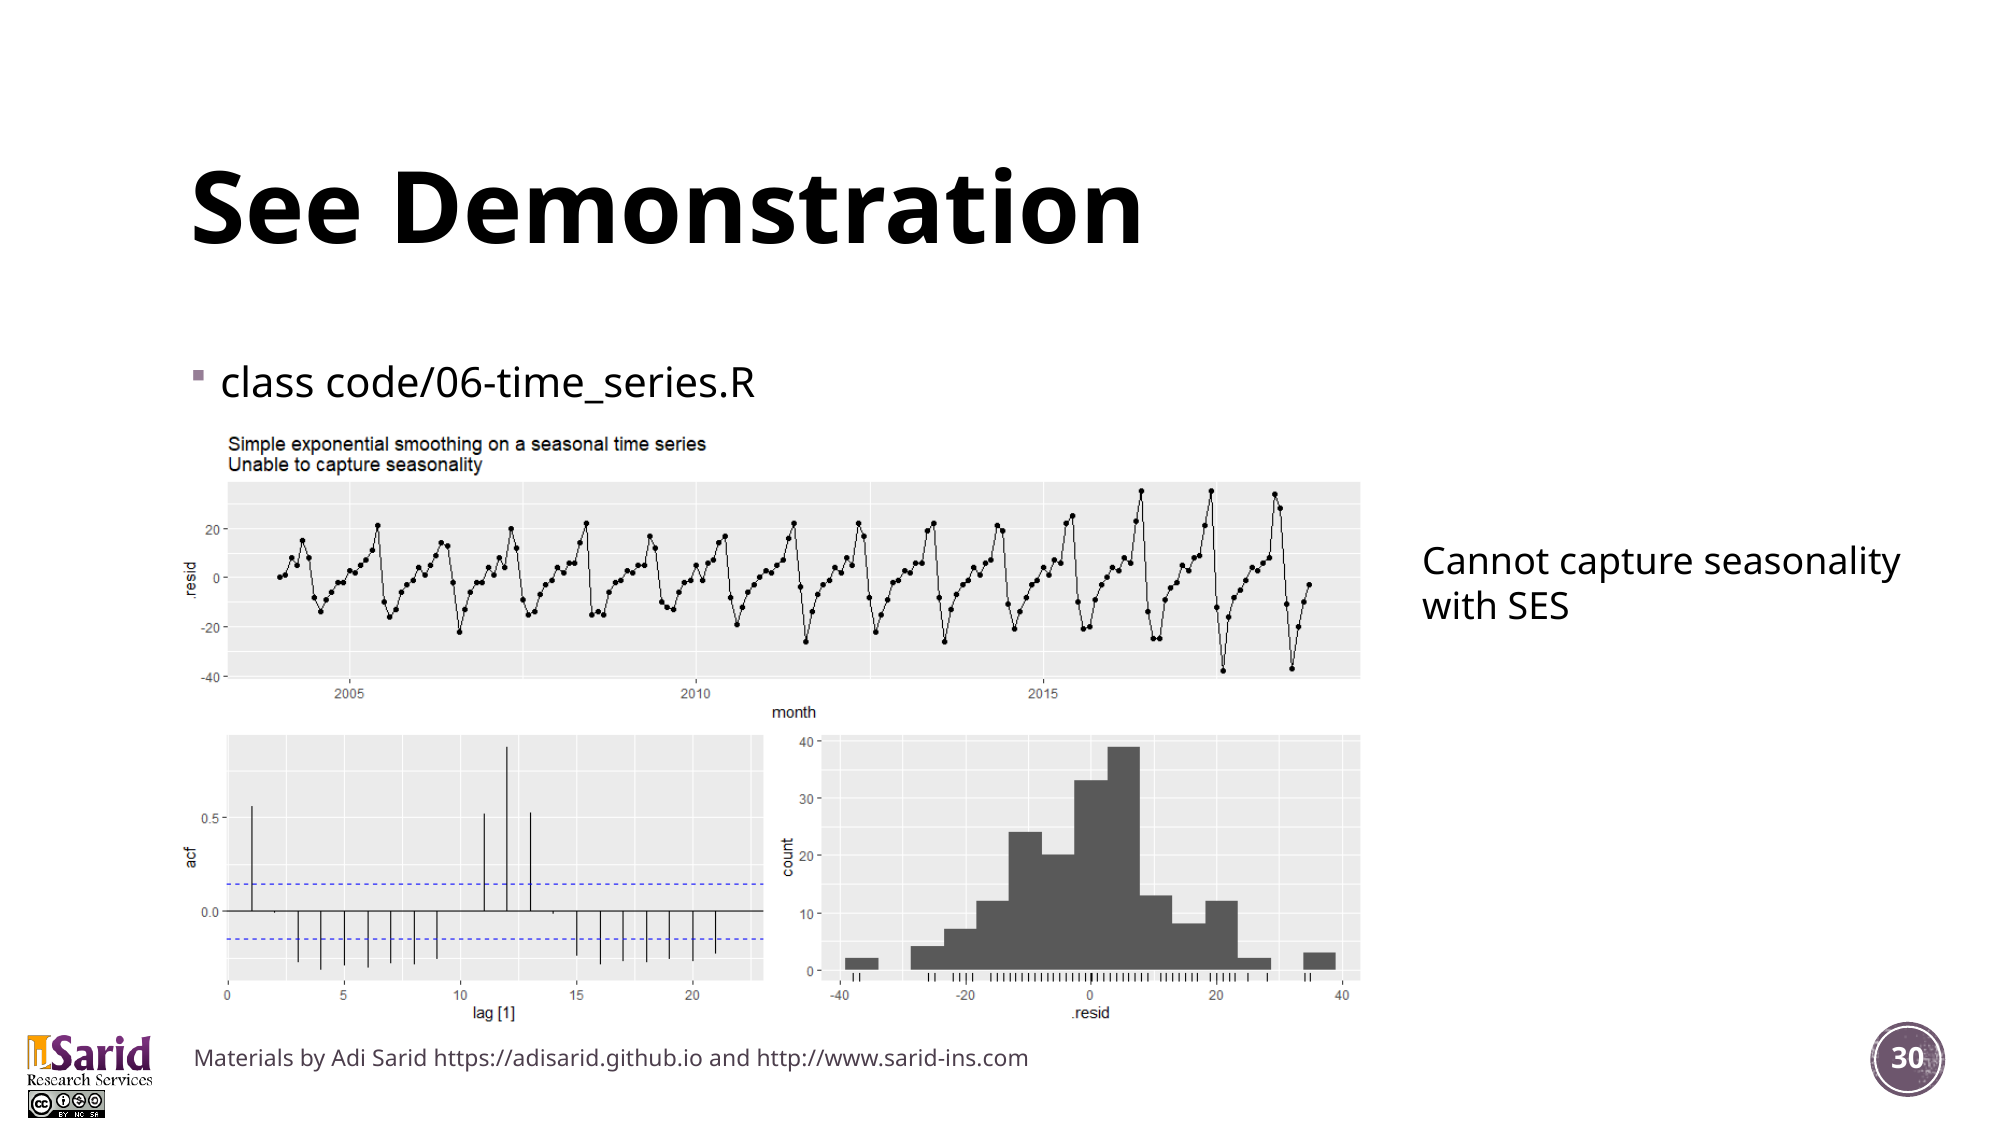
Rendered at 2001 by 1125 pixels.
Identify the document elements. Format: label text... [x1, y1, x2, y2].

picture [28, 1090, 105, 1118]
picture [27, 1035, 152, 1086]
footer Materials by Adi Sarid https://adisarid.github.io and http://www.sarid-ins.com [178, 1030, 1217, 1089]
slide_number 30 [1855, 1028, 1961, 1089]
picture [174, 427, 1369, 1029]
title See Demonstration [175, 79, 1826, 344]
list class code/06-time_series.R [175, 348, 1826, 1013]
text_box Cannot capture seasonality with SES [1407, 529, 1961, 635]
